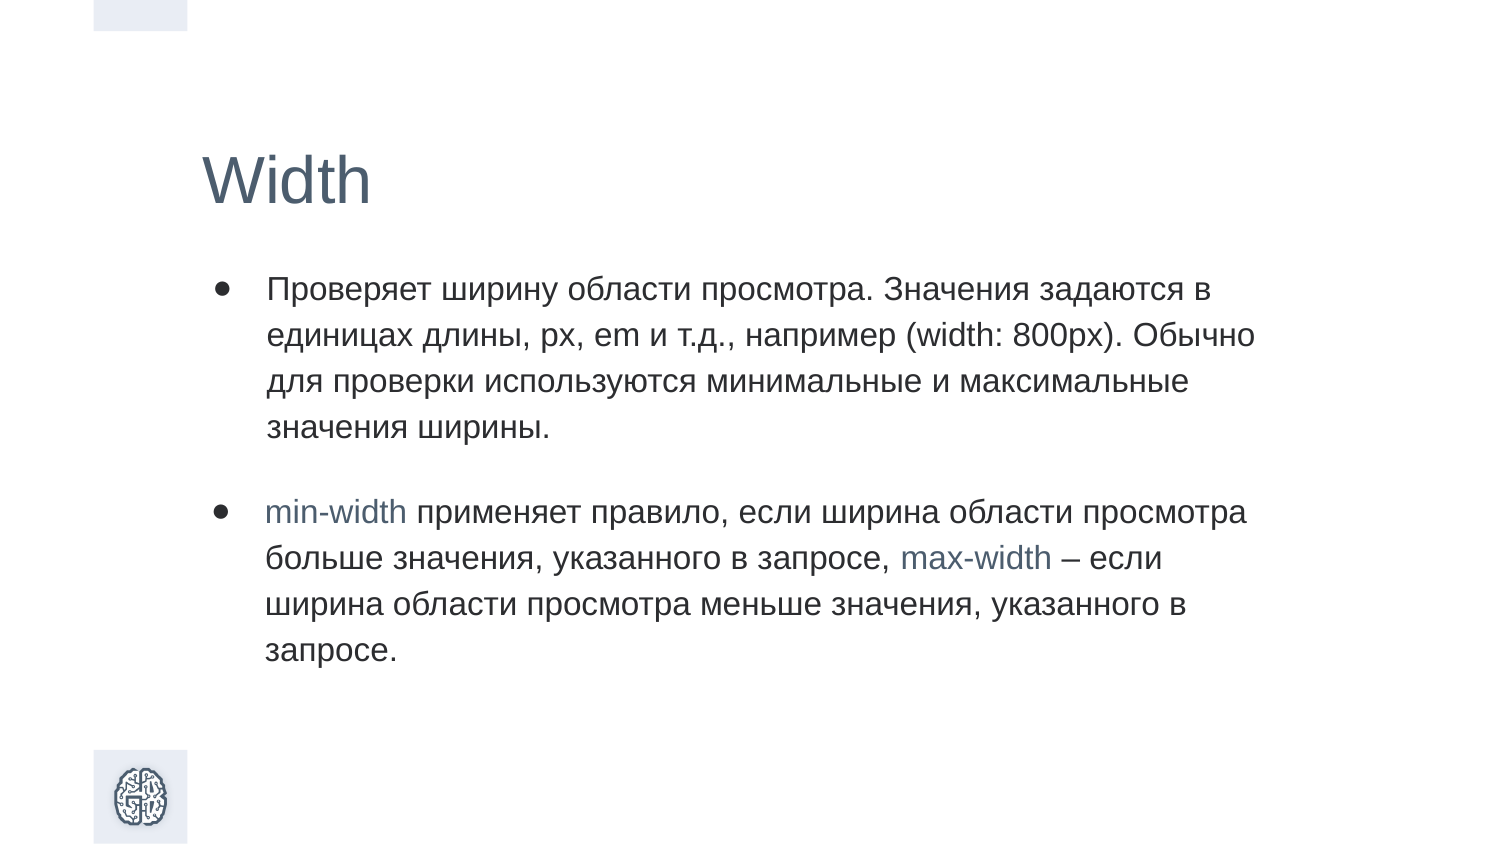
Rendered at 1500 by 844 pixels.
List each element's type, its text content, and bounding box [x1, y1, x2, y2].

picture [106, 760, 175, 834]
text_box Width [187, 93, 1312, 240]
list Проверяет ширину области просмотра. Значения задаются в единицах длины, px, em и т.д., например (width: 800px). Обычно для проверки используются минимальные и максимальные значения ширины. [187, 240, 1313, 467]
text_box min-width применяет правило, если ширина области просмотра больше значения, указанного в запросе, max-width – если ширина области просмотра меньше значения, указанного в запросе. [174, 450, 1301, 701]
